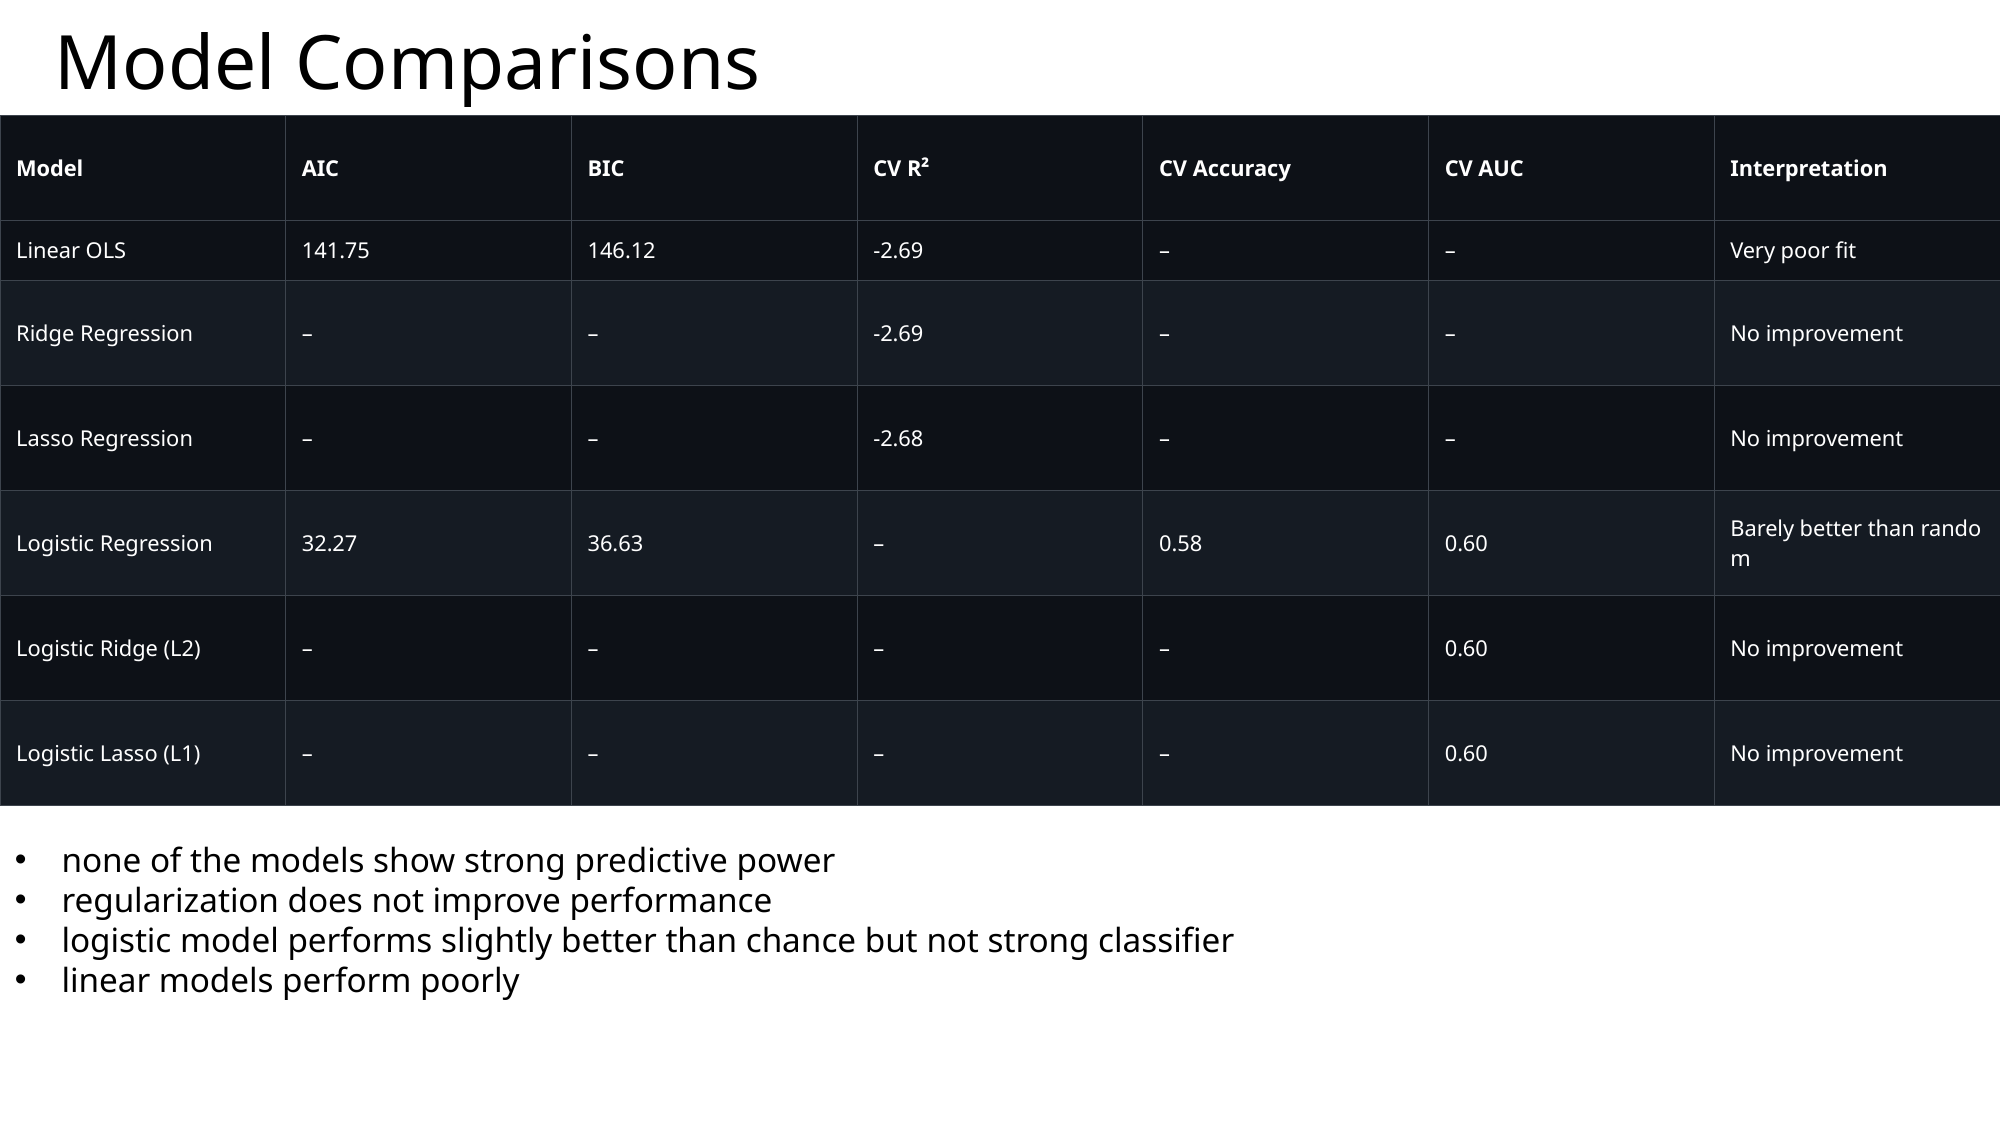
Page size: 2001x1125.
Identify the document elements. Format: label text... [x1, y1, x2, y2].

table_cell – [286, 386, 571, 490]
table_cell – [572, 281, 857, 385]
table_header BIC [572, 116, 857, 220]
table_cell – [1143, 281, 1428, 385]
table_cell – [1143, 701, 1428, 805]
table_cell Ridge Regression [1, 281, 285, 385]
table_cell Logistic Regression [1, 491, 285, 595]
table_cell 146.12 [572, 221, 857, 280]
table_header Model [1, 116, 285, 220]
table_cell No improvement [1715, 386, 2000, 490]
table_header Interpretation [1715, 116, 2000, 220]
table_cell – [572, 596, 857, 700]
table_cell – [286, 701, 571, 805]
table_cell -2.68 [858, 386, 1142, 490]
table_cell 0.60 [1429, 596, 1714, 700]
table_header CV R² [858, 116, 1142, 220]
text_box none of the models show strong predictive power regularization does not improve performance logistic model performs slightly better than chance but not strong classifier linear models perform poorly [0, 831, 2000, 1007]
table_cell No improvement [1715, 281, 2000, 385]
table_cell – [572, 386, 857, 490]
table_cell 0.58 [1143, 491, 1428, 595]
table_cell – [858, 701, 1142, 805]
table_cell – [286, 596, 571, 700]
table_header CV Accuracy [1143, 116, 1428, 220]
table_cell Logistic Lasso (L1) [1, 701, 285, 805]
table_cell – [572, 701, 857, 805]
table_cell Linear OLS [1, 221, 285, 280]
table_cell – [1429, 221, 1714, 280]
table_cell – [286, 281, 571, 385]
table_cell No improvement [1715, 596, 2000, 700]
table_cell Very poor fit [1715, 221, 2000, 280]
table_cell – [1143, 221, 1428, 280]
table_cell -2.69 [858, 221, 1142, 280]
table_cell 32.27 [286, 491, 571, 595]
table_cell – [1429, 281, 1714, 385]
table_cell No improvement [1715, 701, 2000, 805]
table_header CV AUC [1429, 116, 1714, 220]
table_cell – [1429, 386, 1714, 490]
table_cell Logistic Ridge (L2) [1, 596, 285, 700]
table_cell – [858, 596, 1142, 700]
table_cell 141.75 [286, 221, 571, 280]
table_cell – [1143, 386, 1428, 490]
table_cell 0.60 [1429, 491, 1714, 595]
table_cell -2.69 [858, 281, 1142, 385]
table_cell 0.60 [1429, 701, 1714, 805]
table_cell Lasso Regression [1, 386, 285, 490]
table_cell – [1143, 596, 1428, 700]
table_header AIC [286, 116, 571, 220]
table_cell – [858, 491, 1142, 595]
table_cell Barely better than random [1715, 491, 2000, 595]
table_cell 36.63 [572, 491, 857, 595]
title Model Comparisons [39, 0, 1765, 115]
